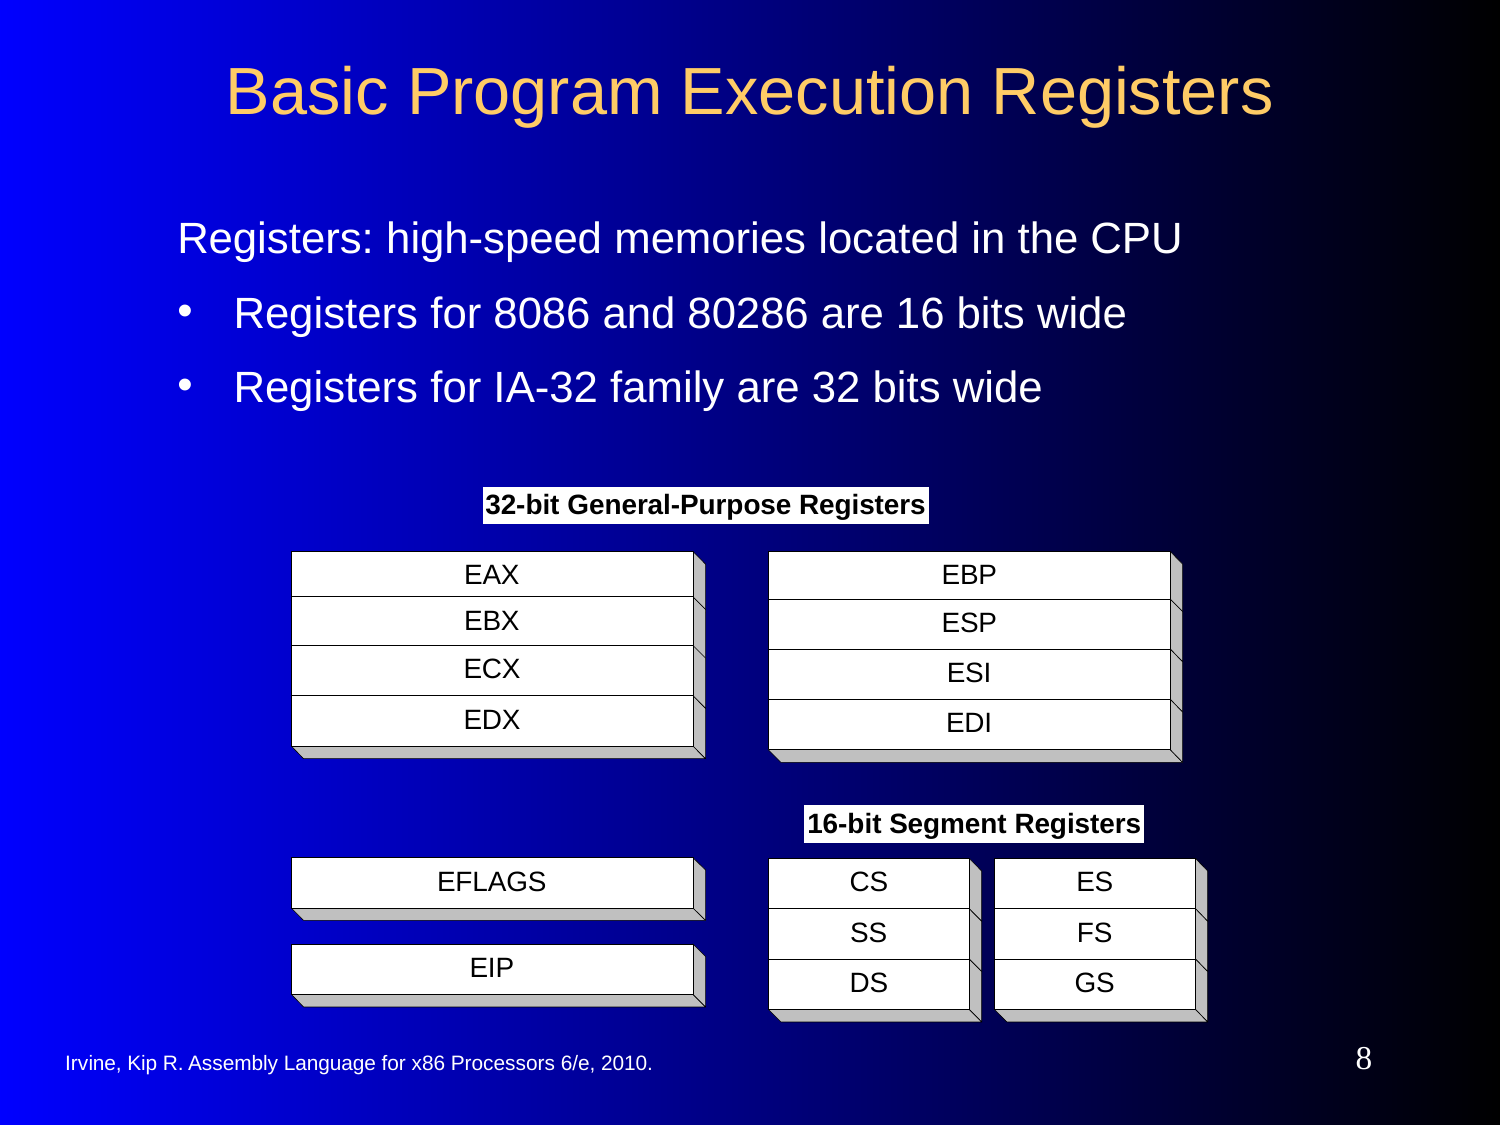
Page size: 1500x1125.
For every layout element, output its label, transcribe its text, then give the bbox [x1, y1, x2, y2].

text_box Registers: high-speed memories located in the CPU Registers for 8086 and 80286 are 16 bits wide Registers for IA-32 family are 32 bits wide [162, 187, 1313, 434]
title Basic Program Execution Registers [112, 37, 1388, 138]
footer Irvine, Kip R. Assembly Language for x86 Processors 6/e, 2010. [50, 1037, 825, 1088]
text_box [287, 474, 1213, 1037]
slide_number 8 [1224, 1025, 1388, 1088]
